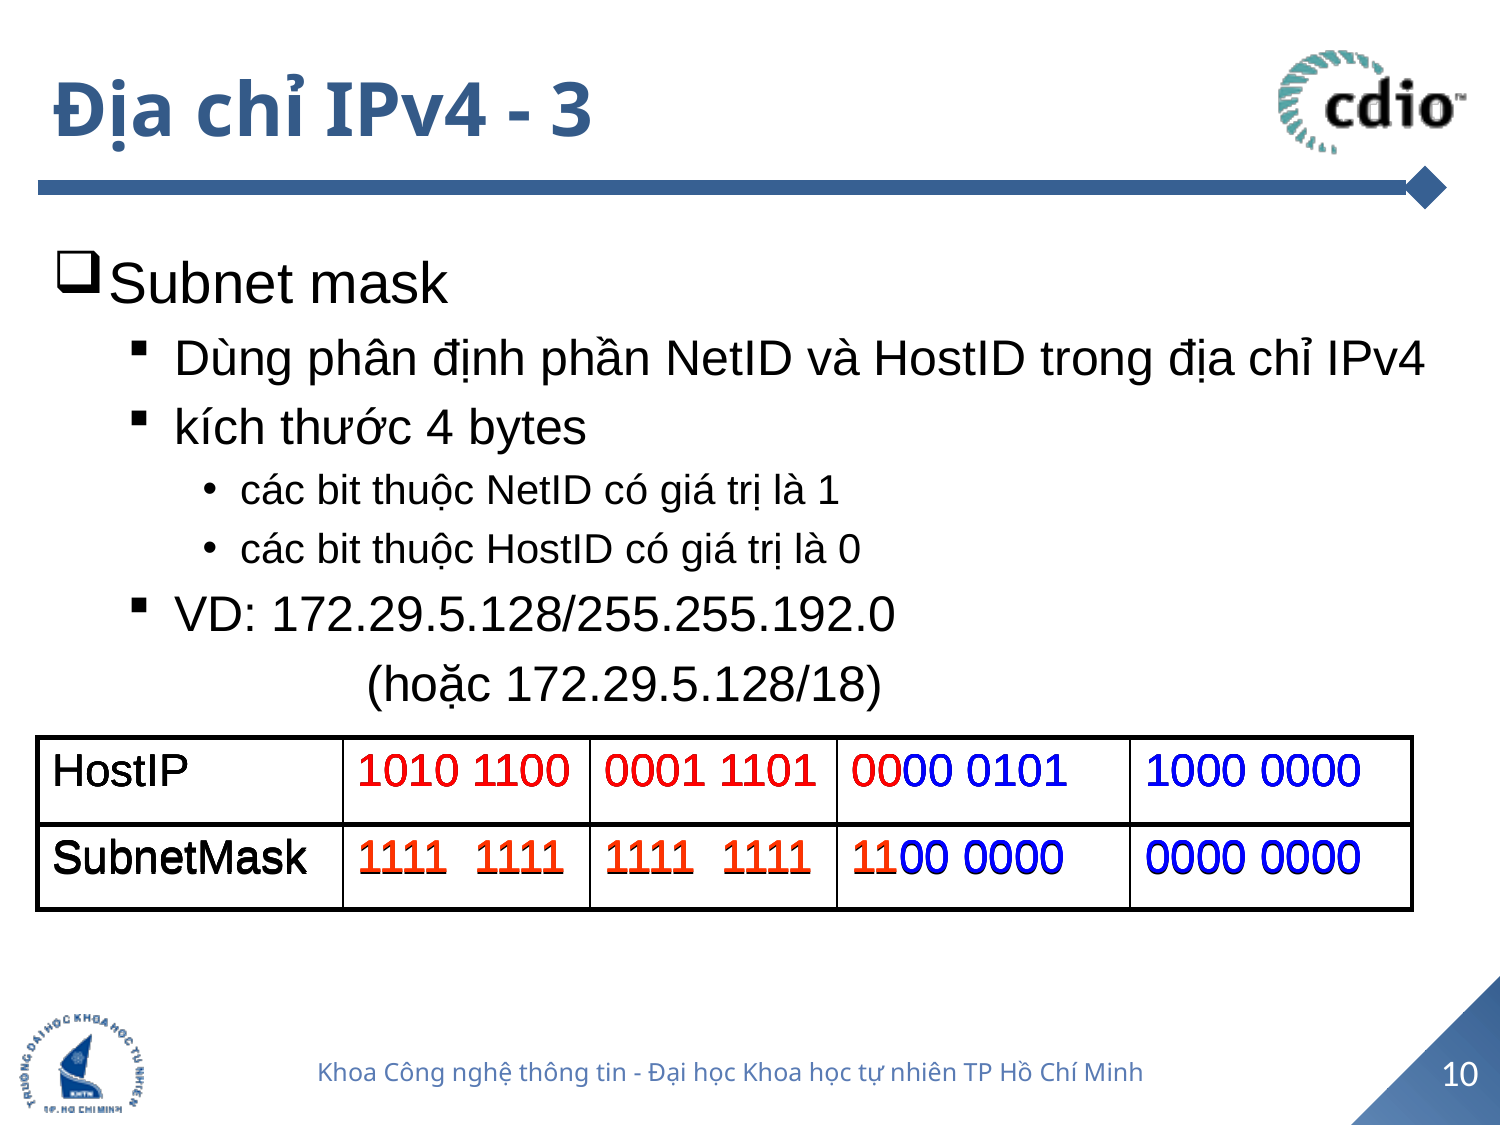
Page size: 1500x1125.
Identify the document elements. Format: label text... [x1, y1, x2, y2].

list Subnet mask Dùng phân định phần NetID và HostID trong địa chỉ IPv4 kích thước 4 bytes các bit thuộc NetID có giá trị là 1 các bit thuộc HostID có giá trị là 0 VD: 172.29.5.128/255.255.192.0 (hoặc 172.29.5.128/18) [37, 237, 1450, 1038]
table_cell 1111 1111 [344, 826, 589, 908]
table_header 1010 1100 [344, 740, 589, 822]
title Địa chỉ IPv4 - 3 [37, 12, 1473, 200]
table_cell 0000 0000 [1131, 826, 1410, 908]
table_header 1000 0000 [1131, 740, 1410, 822]
table_header 0000 0101 [838, 740, 1129, 822]
slide_number 10 [1419, 1041, 1500, 1102]
table_cell SubnetMask [40, 826, 342, 908]
table_header 0001 1101 [591, 740, 836, 822]
footer Khoa Công nghệ thông tin - Đại học Khoa học tự nhiên TP Hồ Chí Minh [187, 1043, 1275, 1104]
picture [18, 1014, 144, 1113]
table_cell 1111 1111 [591, 826, 836, 908]
table_header HostIP [40, 740, 342, 822]
table_cell 1100 0000 [838, 826, 1129, 908]
